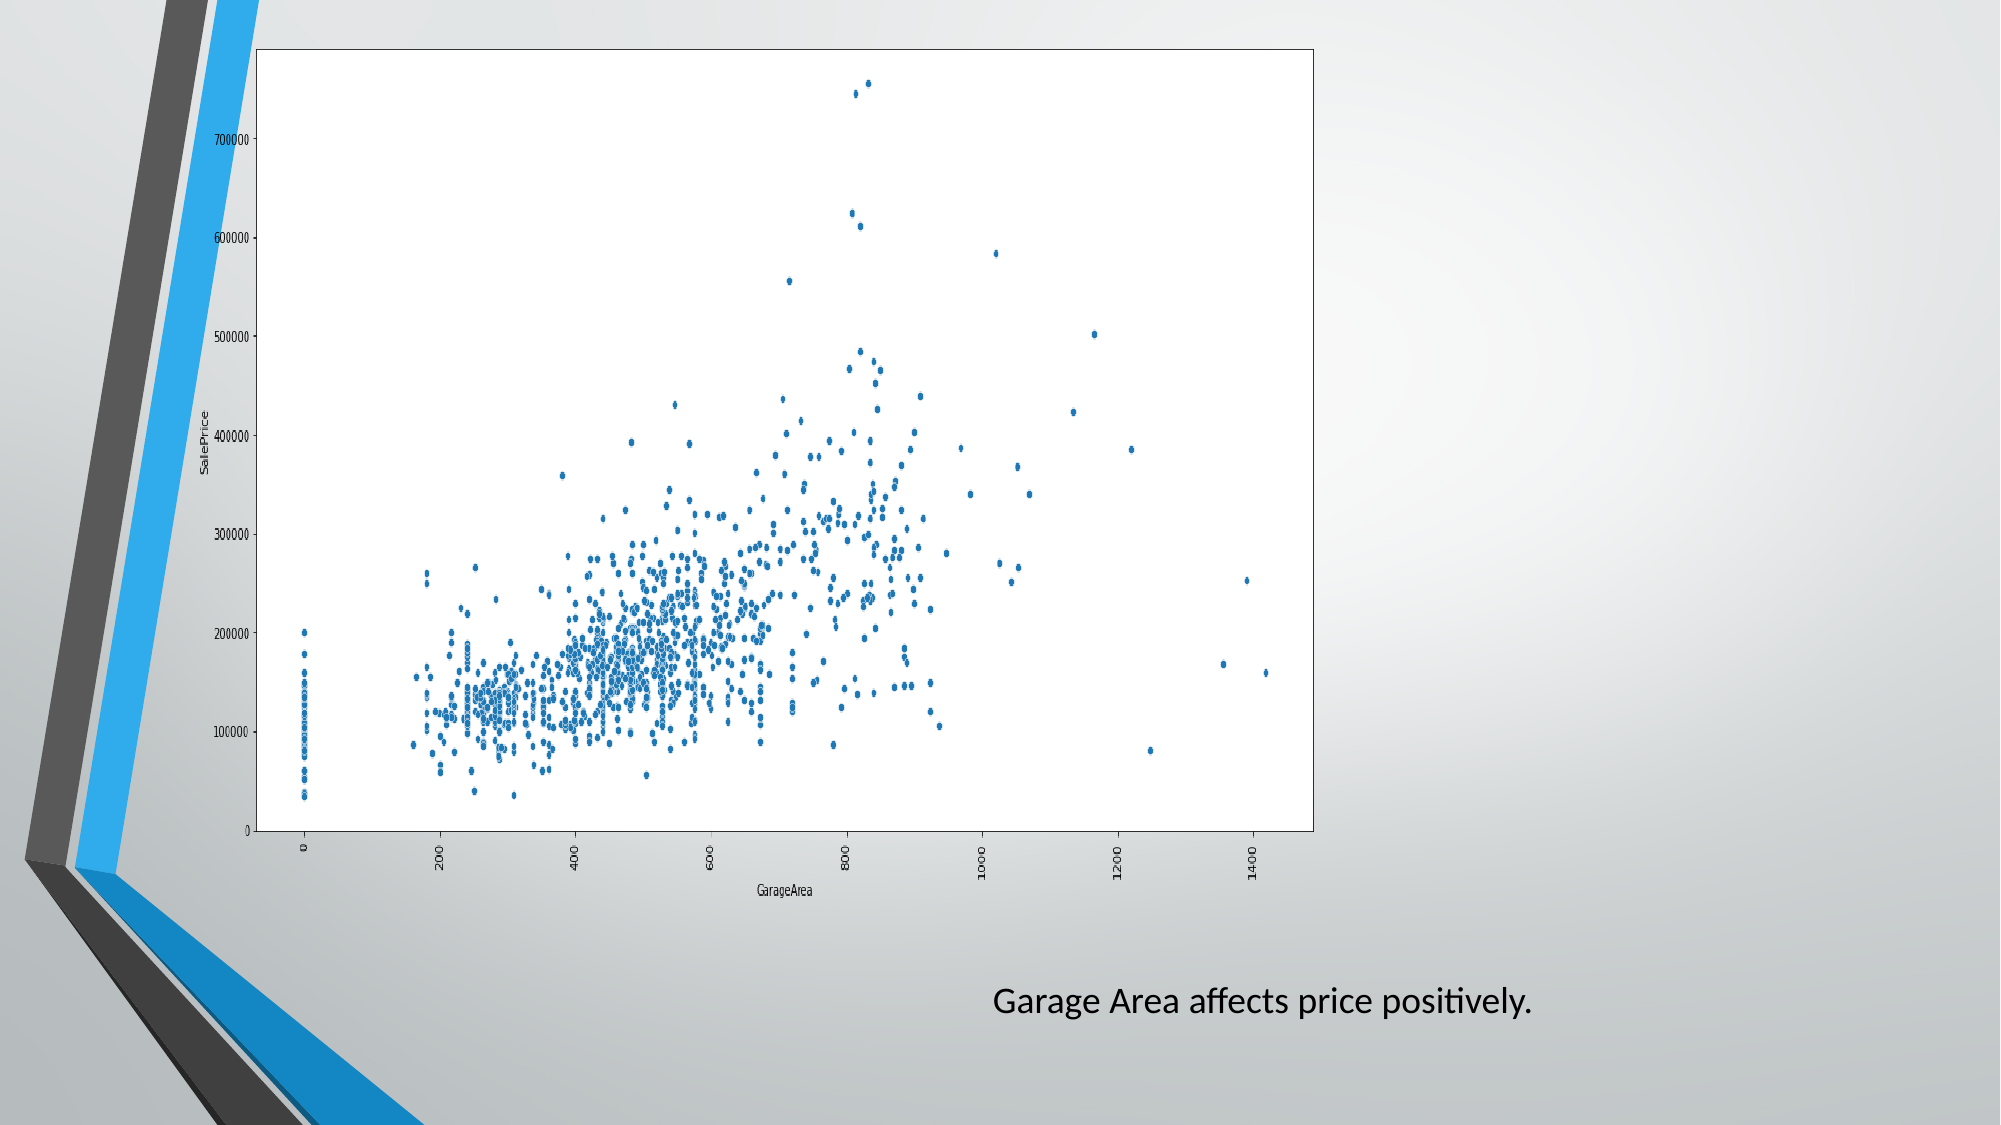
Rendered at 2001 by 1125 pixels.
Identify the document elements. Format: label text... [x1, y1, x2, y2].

text_box Garage Area affects price positively. [865, 965, 1866, 1029]
picture [192, 39, 1319, 909]
